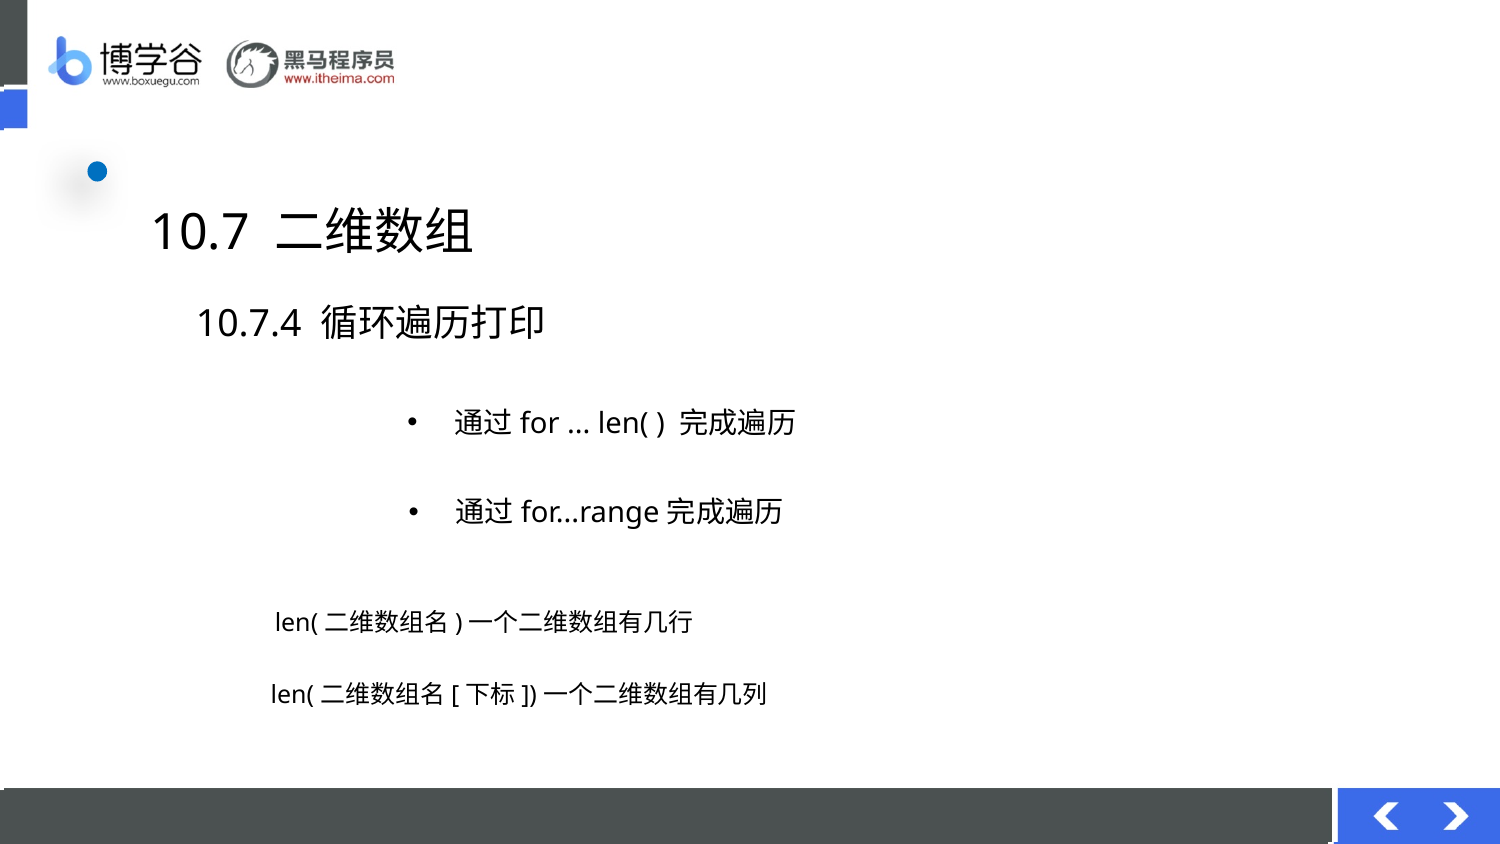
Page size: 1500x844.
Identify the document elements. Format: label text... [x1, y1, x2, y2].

title 10.7 二维数组 [135, 173, 680, 268]
text_box len(二维数组名[下标])一个二维数组有几列 [255, 670, 783, 716]
text_box 通过for...range完成遍历 [393, 486, 799, 536]
text_box len(二维数组名)一个二维数组有几行 [259, 599, 709, 644]
text_box 10.7.4 循环遍历打印 [181, 291, 561, 352]
text_box 通过for ... len( ) 完成遍历 [392, 396, 812, 447]
picture [0, 0, 1500, 844]
text_box [85, 159, 110, 184]
